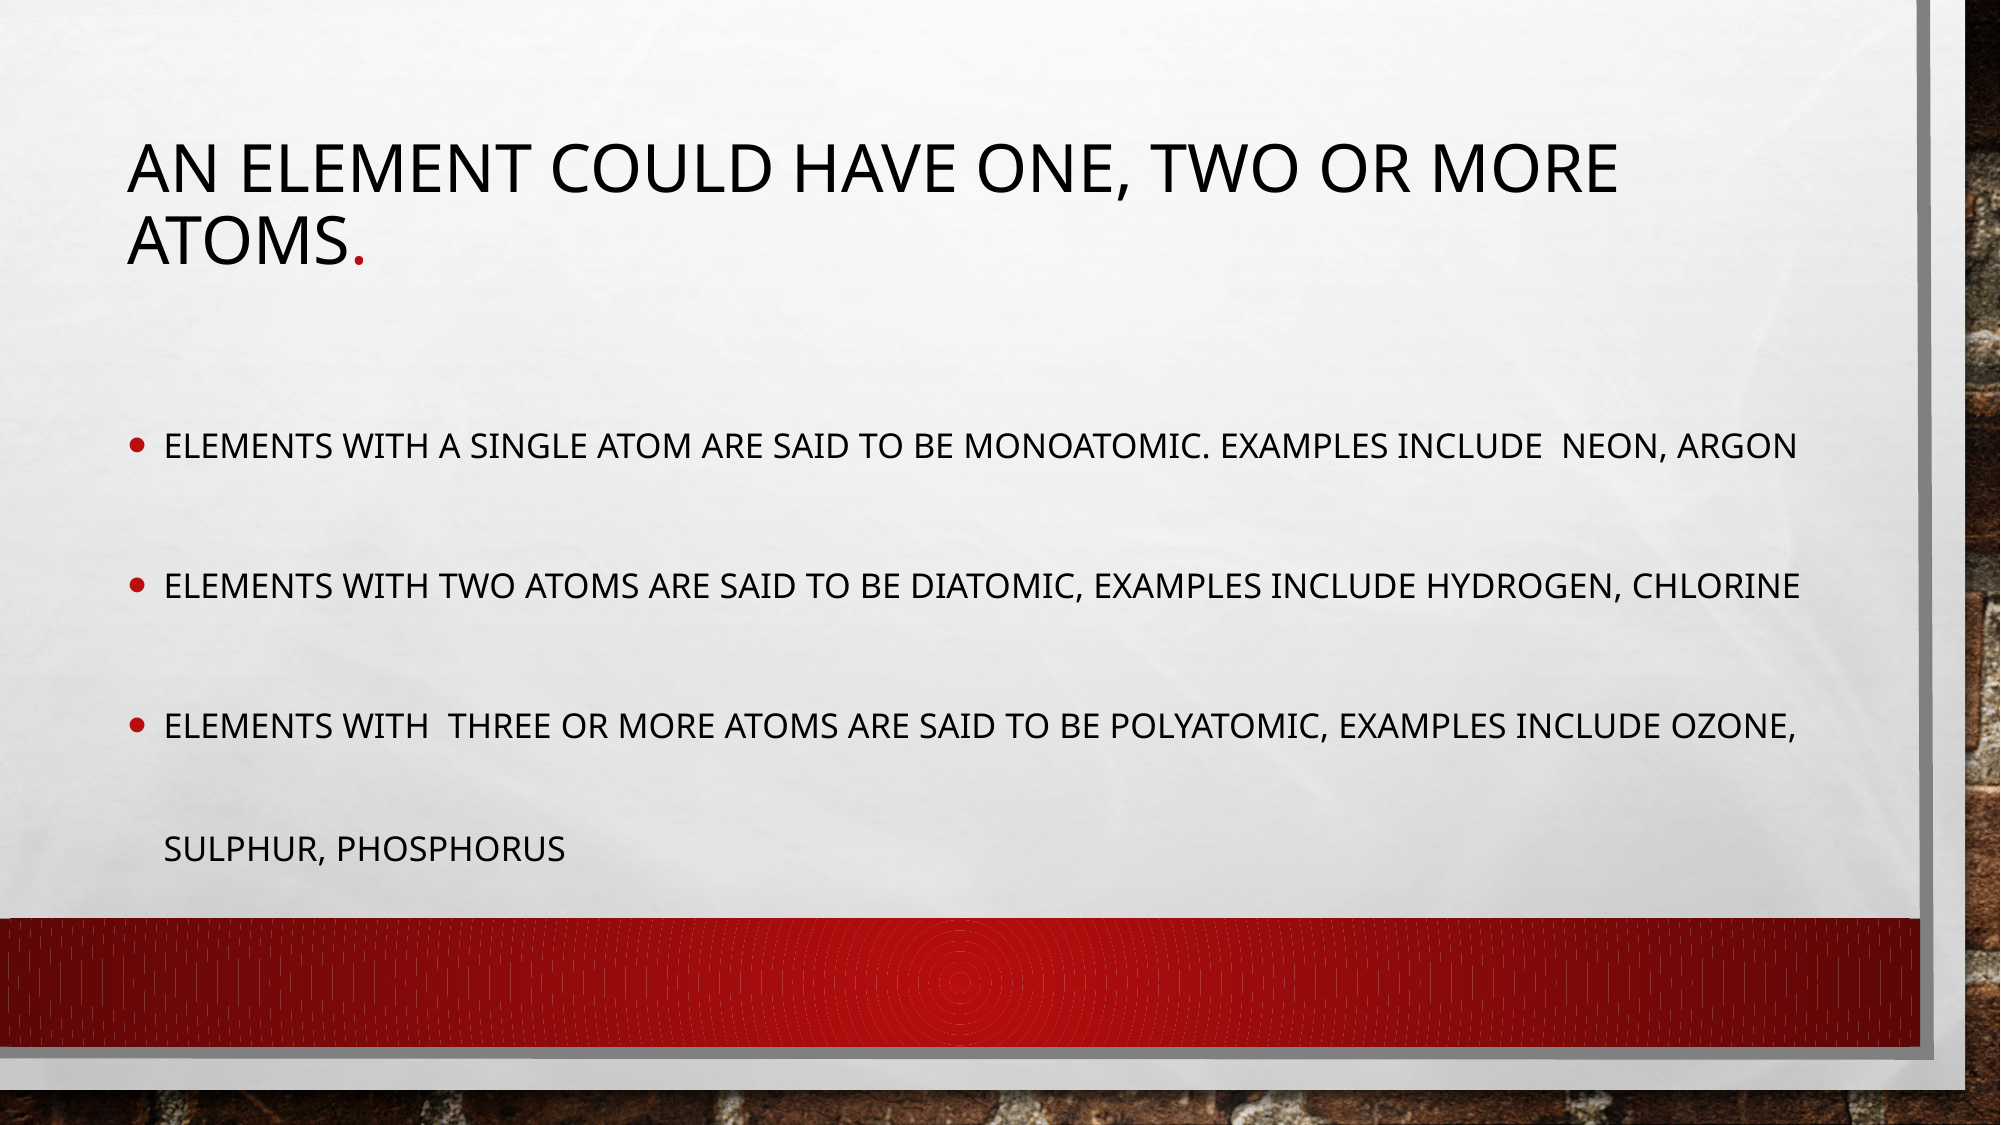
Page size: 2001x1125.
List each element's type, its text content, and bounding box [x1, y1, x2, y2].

picture [0, 0, 2000, 1125]
title An Element could have one, two or more atoms. [112, 112, 1818, 302]
list Elements with a single atom are said to be monoatomic. Examples include neon, argon Elements with two atoms are said to be diatomic, examples include hydrogen, chlorine Elements with three or more atoms are said to be polyatomic, examples include ozone, Sulphur, phosphorus [112, 329, 1818, 882]
